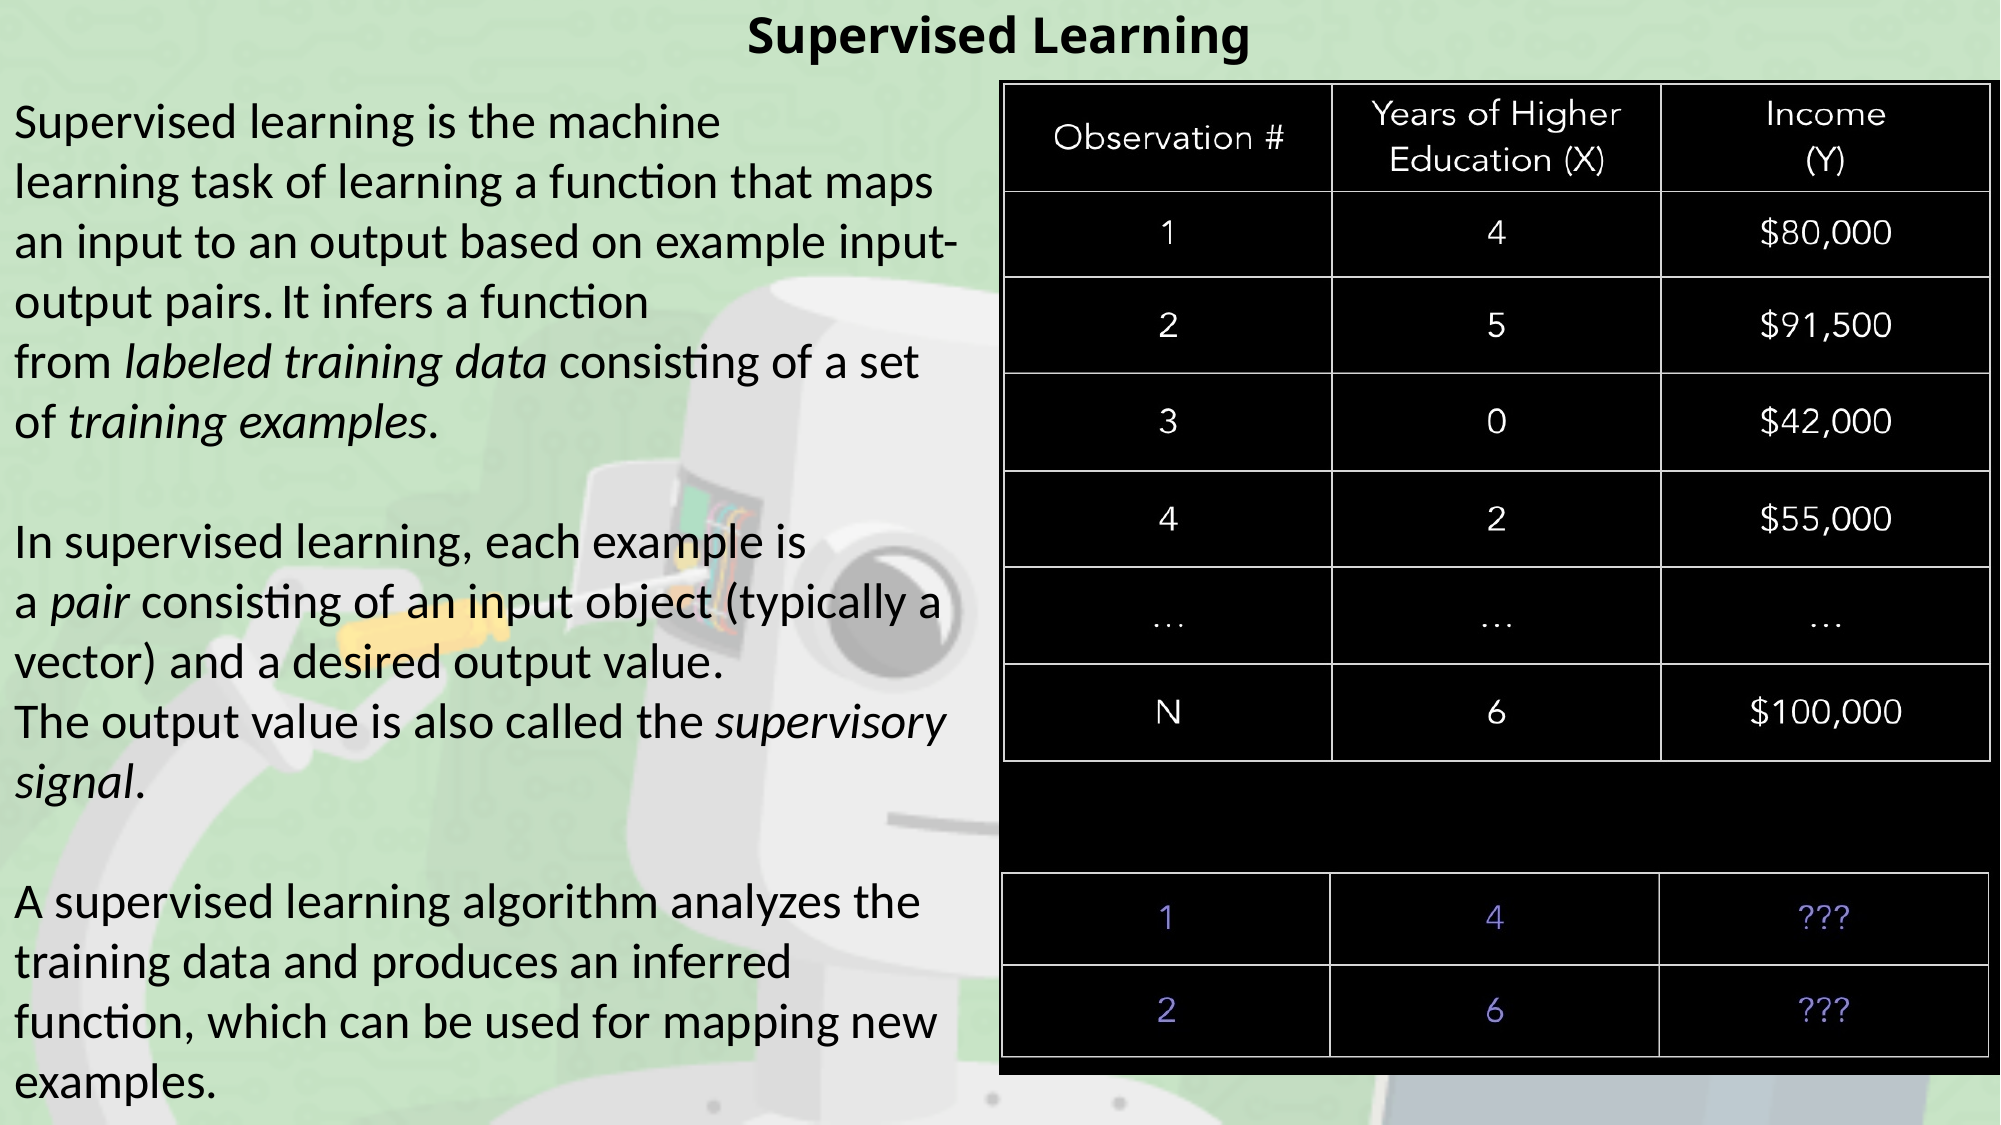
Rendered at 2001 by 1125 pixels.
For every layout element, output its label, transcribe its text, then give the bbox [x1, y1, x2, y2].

picture [999, 80, 2000, 1075]
text_box Supervised learning is the machine learning task of learning a function that maps an input to an output based on example input-output pairs. It infers a function from labeled training data consisting of a set of training examples. In supervised learning, each example is a pair consisting of an input object (typically a vector) and a desired output value. The output value is also called the supervisory signal. A supervised learning algorithm analyzes the training data and produces an inferred function, which can be used for mapping new examples. [0, 80, 1000, 1116]
title Supervised Learning [137, 3, 1863, 72]
